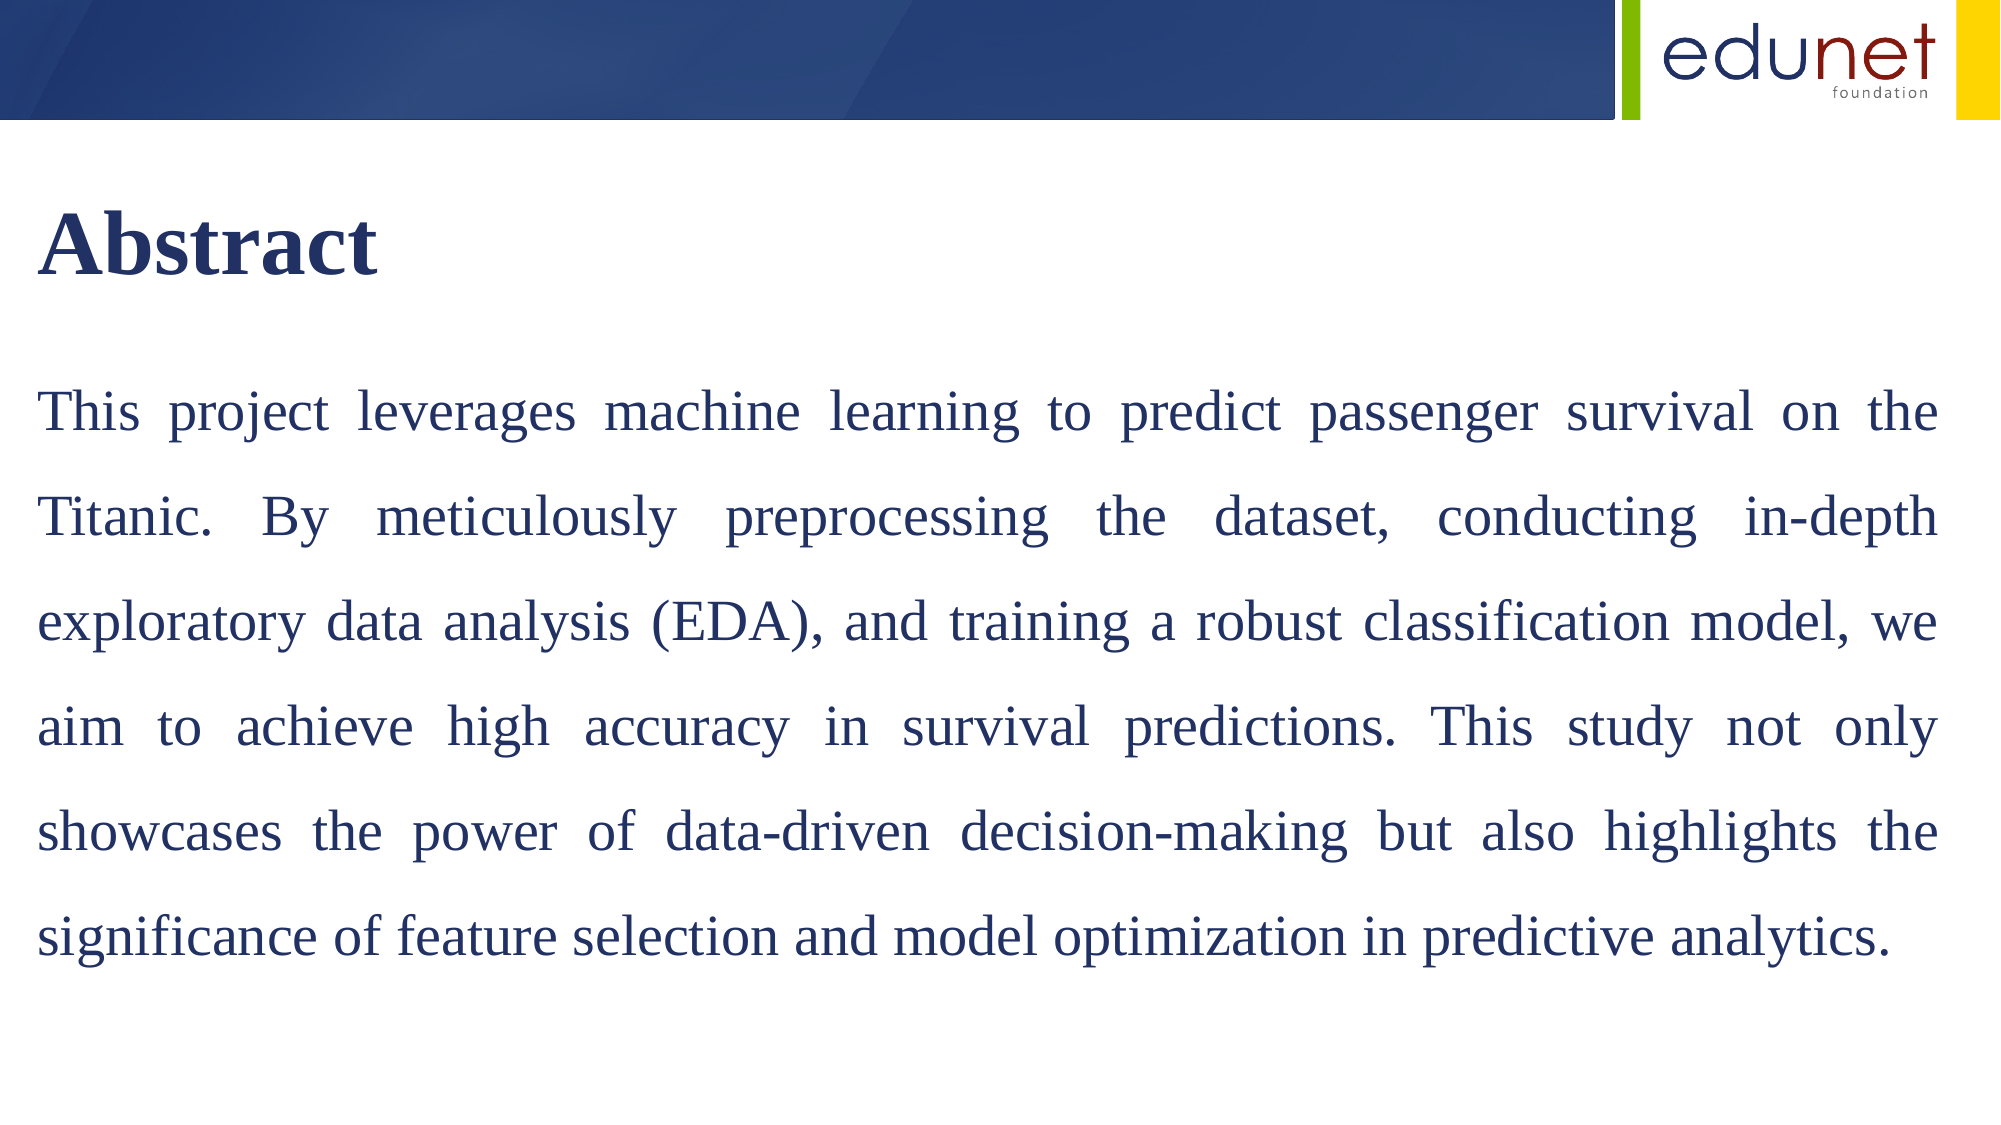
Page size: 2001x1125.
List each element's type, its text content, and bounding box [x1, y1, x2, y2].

text_box Abstract This project leverages machine learning to predict passenger survival on the Titanic. By meticulously preprocessing the dataset, conducting in-depth exploratory data analysis (EDA), and training a robust classification model, we aim to achieve high accuracy in survival predictions. This study not only showcases the power of data-driven decision-making but also highlights the significance of feature selection and model optimization in predictive analytics. [22, 175, 1955, 1061]
picture [1652, 12, 1948, 108]
